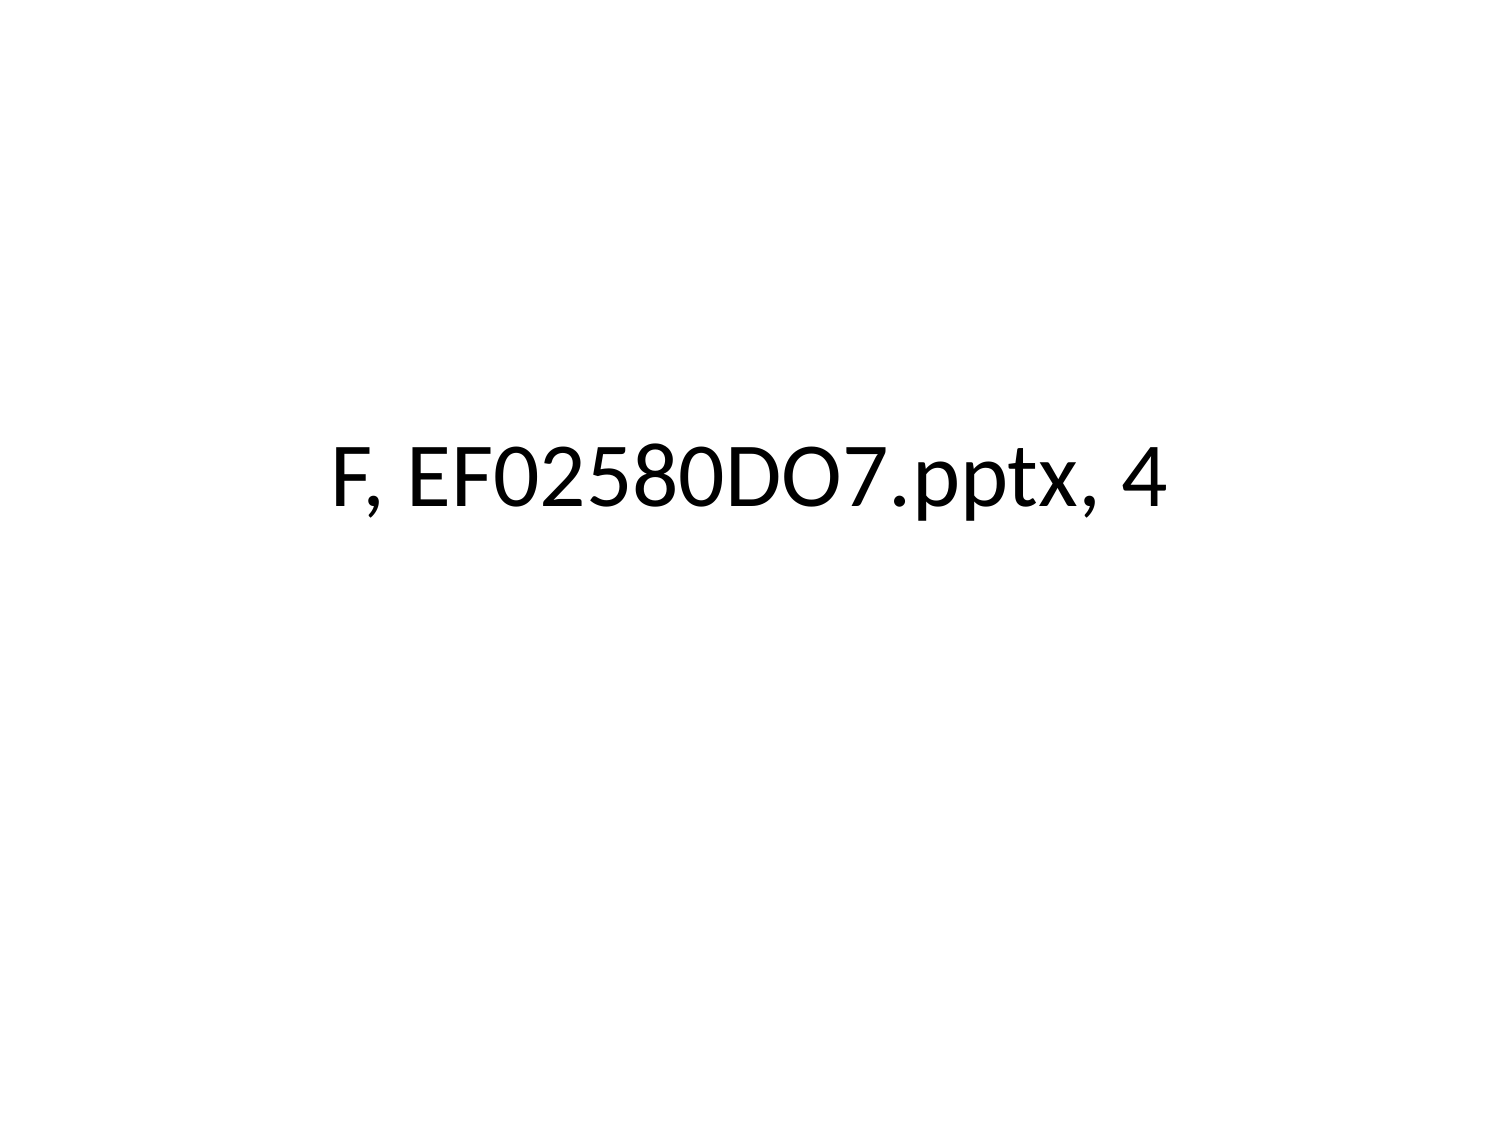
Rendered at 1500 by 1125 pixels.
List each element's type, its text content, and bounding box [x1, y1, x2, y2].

title F, EF02580DO7.pptx, 4 [112, 349, 1388, 591]
